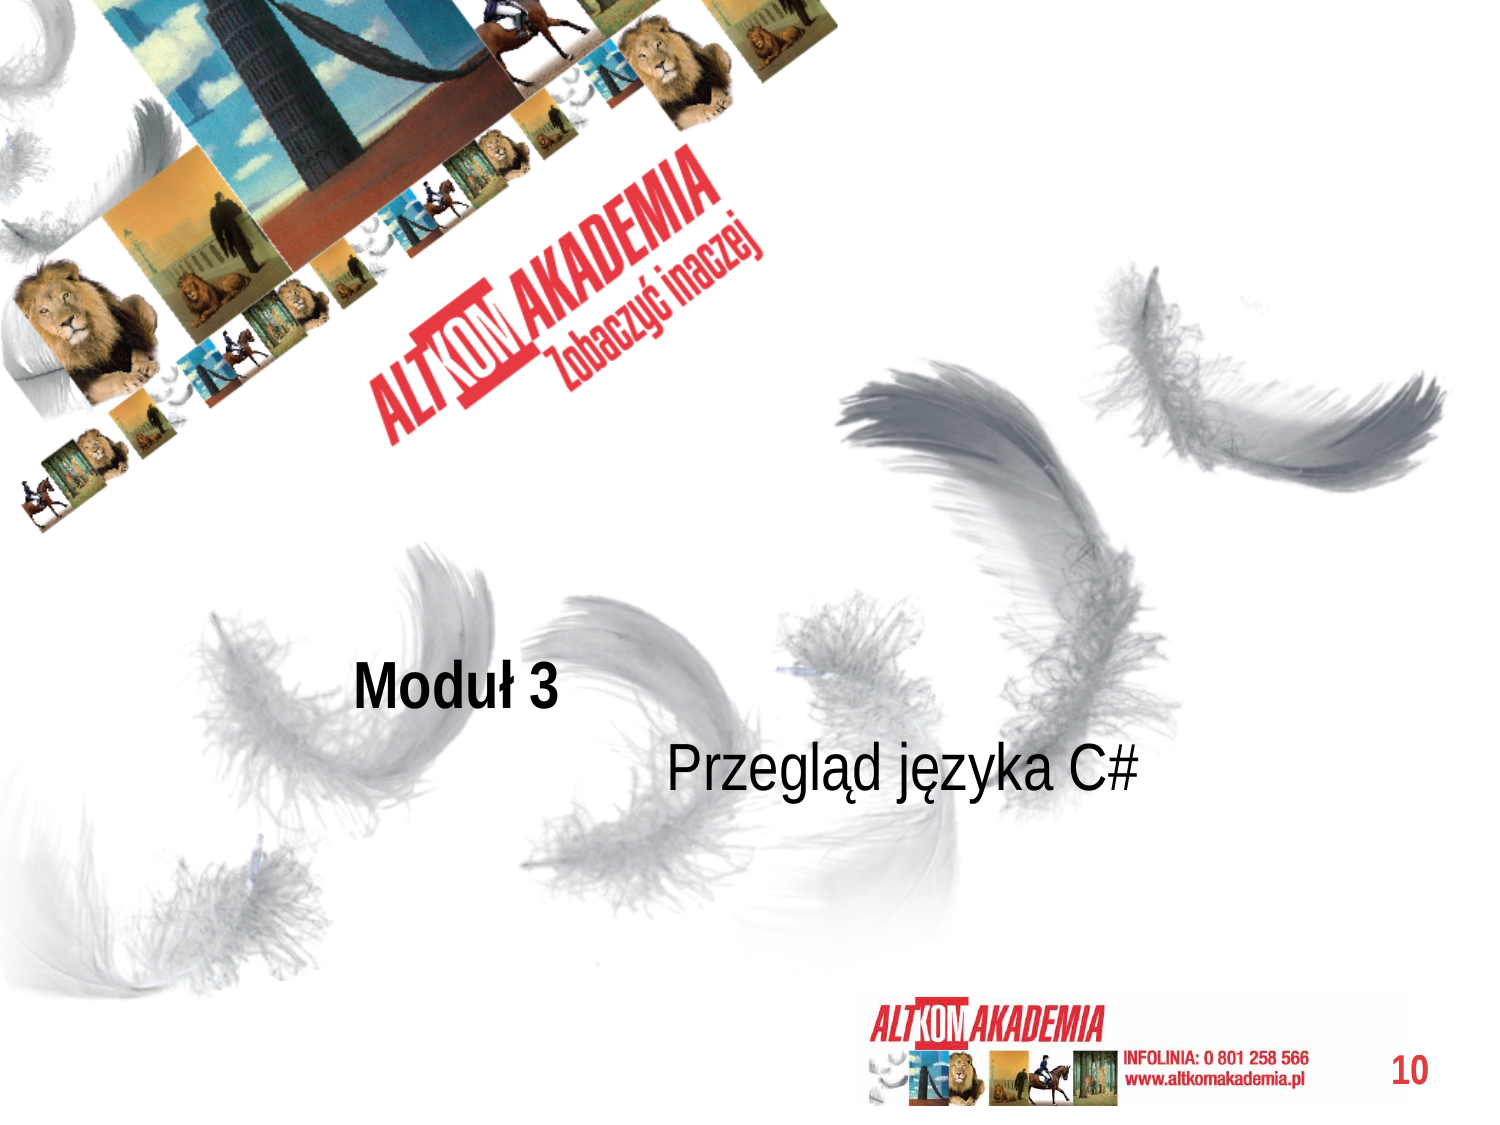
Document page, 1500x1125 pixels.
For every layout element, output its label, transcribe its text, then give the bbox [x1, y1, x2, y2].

subtitle Przegląd języka C# [347, 716, 1459, 897]
picture [0, 0, 1500, 1125]
picture [856, 995, 1412, 1106]
title Moduł 3 [338, 501, 1459, 864]
